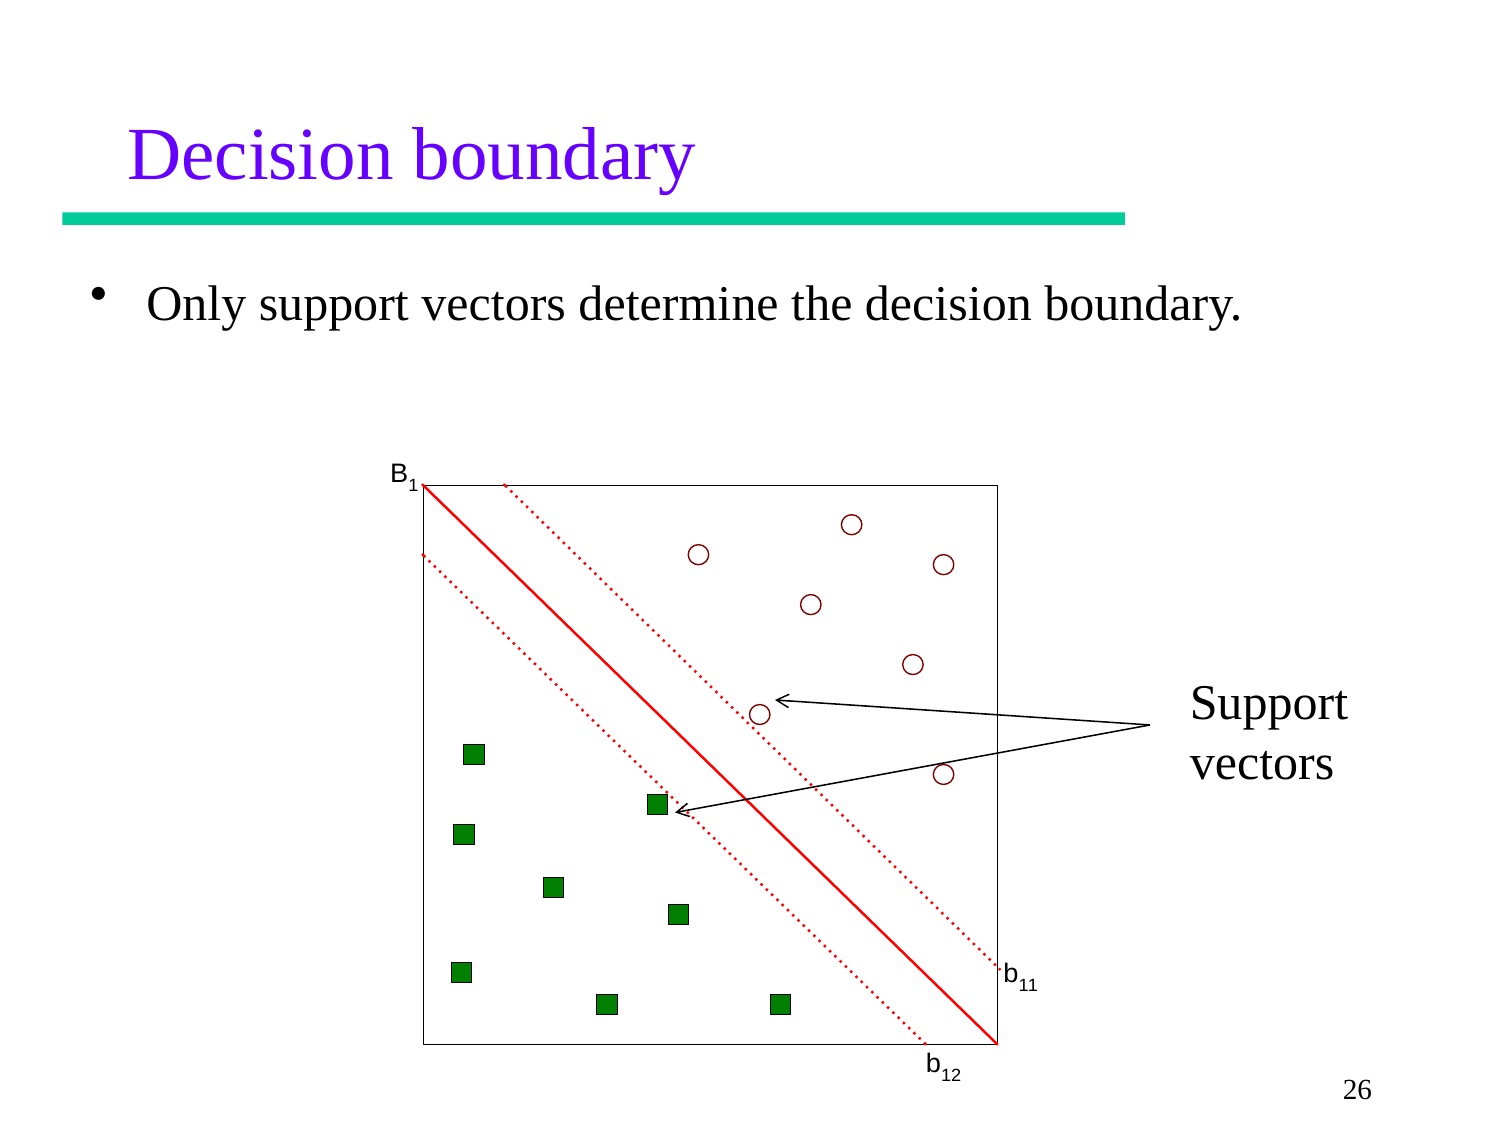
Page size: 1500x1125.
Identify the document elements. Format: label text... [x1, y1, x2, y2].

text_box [377, 452, 1051, 1088]
slide_number 26 [1087, 1062, 1388, 1101]
text_box Support vectors [1174, 662, 1400, 798]
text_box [674, 724, 1151, 813]
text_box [774, 699, 1151, 724]
list Only support vectors determine the decision boundary. [74, 262, 1426, 426]
title Decision boundary [112, 99, 1376, 201]
